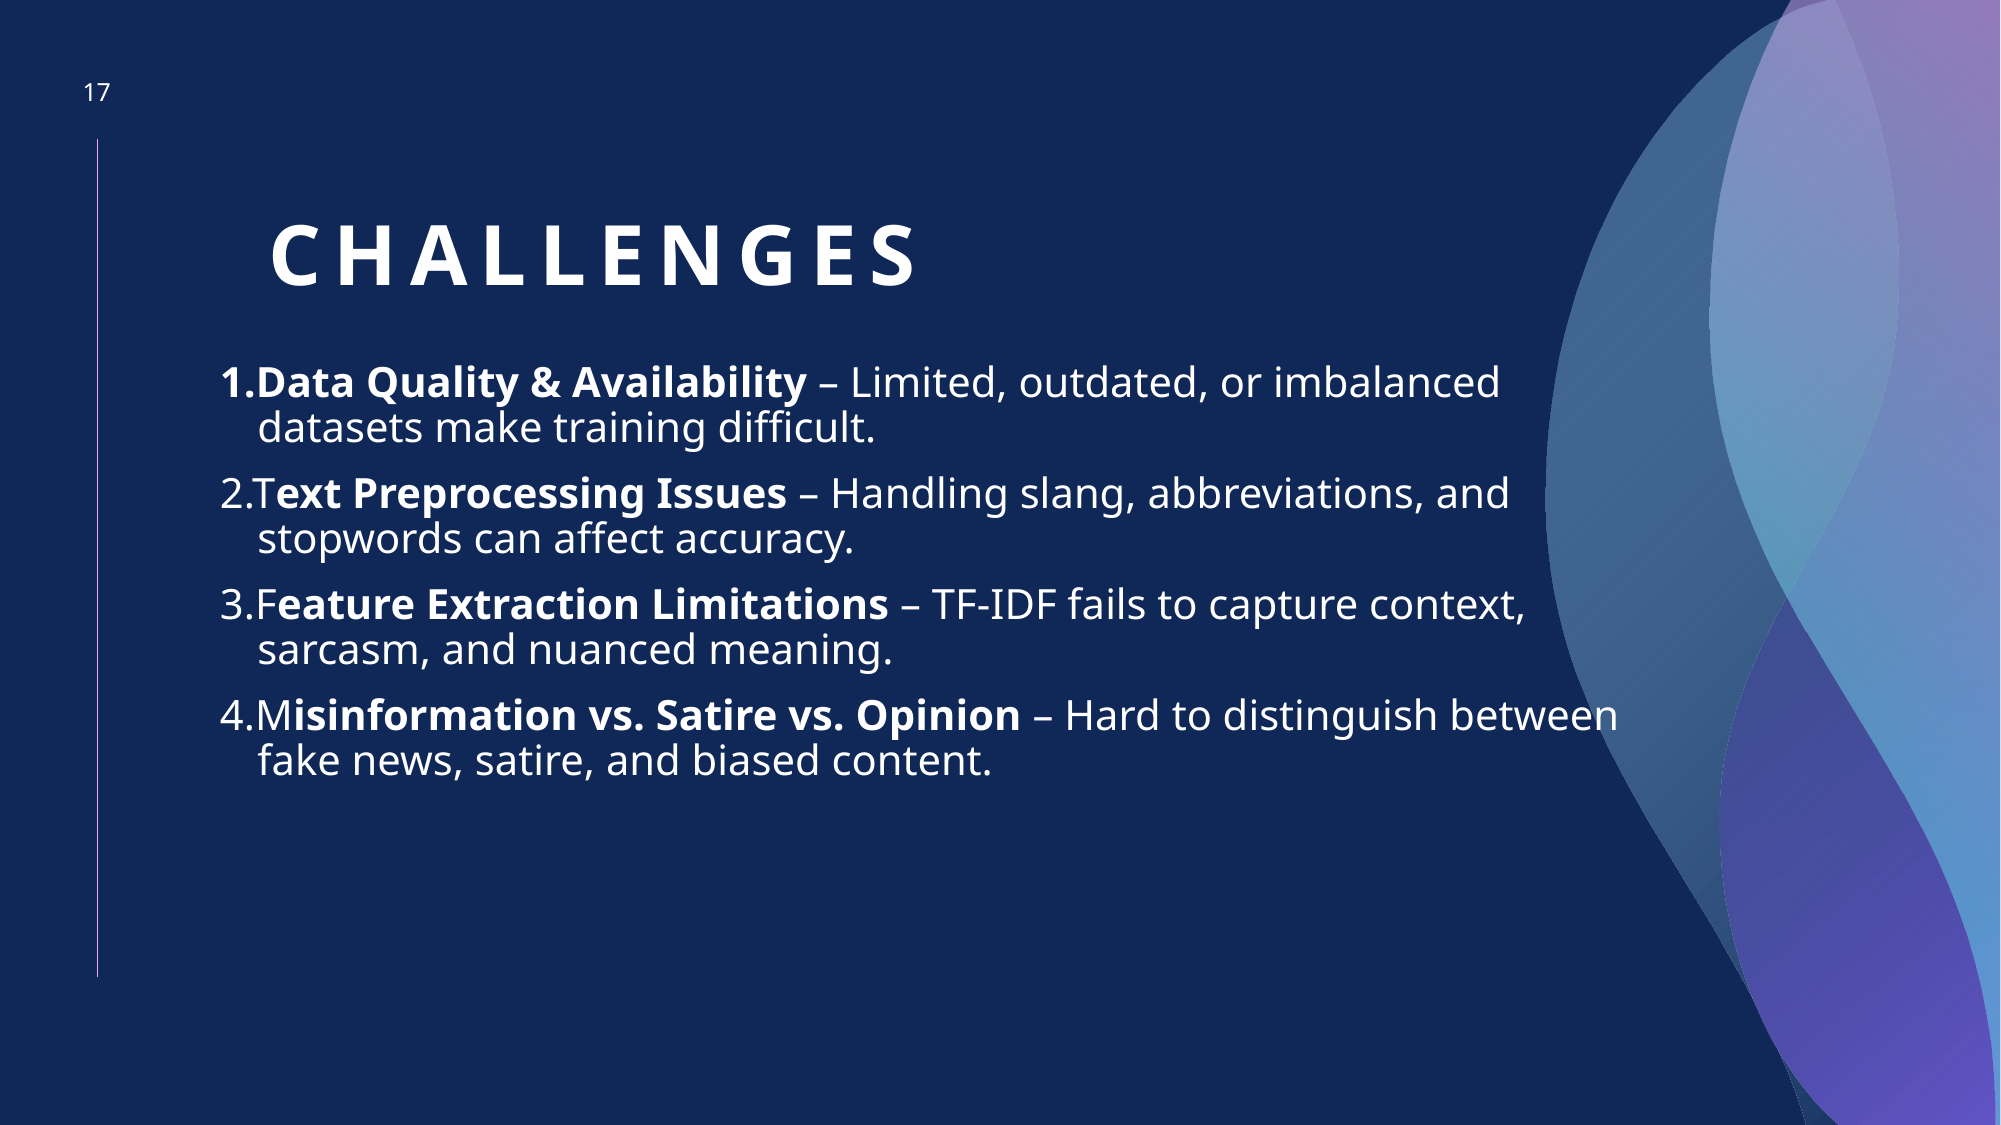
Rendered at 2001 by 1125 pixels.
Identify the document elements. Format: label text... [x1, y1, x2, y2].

title CHALLENGES [253, 135, 1710, 311]
slide_number 17 [53, 67, 140, 119]
list 1.Data Quality & Availability – Limited, outdated, or imbalanced datasets make training difficult. 2.Text Preprocessing Issues – Handling slang, abbreviations, and stopwords can affect accuracy. 3.Feature Extraction Limitations – TF-IDF fails to capture context, sarcasm, and nuanced meaning. 4.Misinformation vs. Satire vs. Opinion – Hard to distinguish between fake news, satire, and biased content. [205, 354, 1643, 778]
